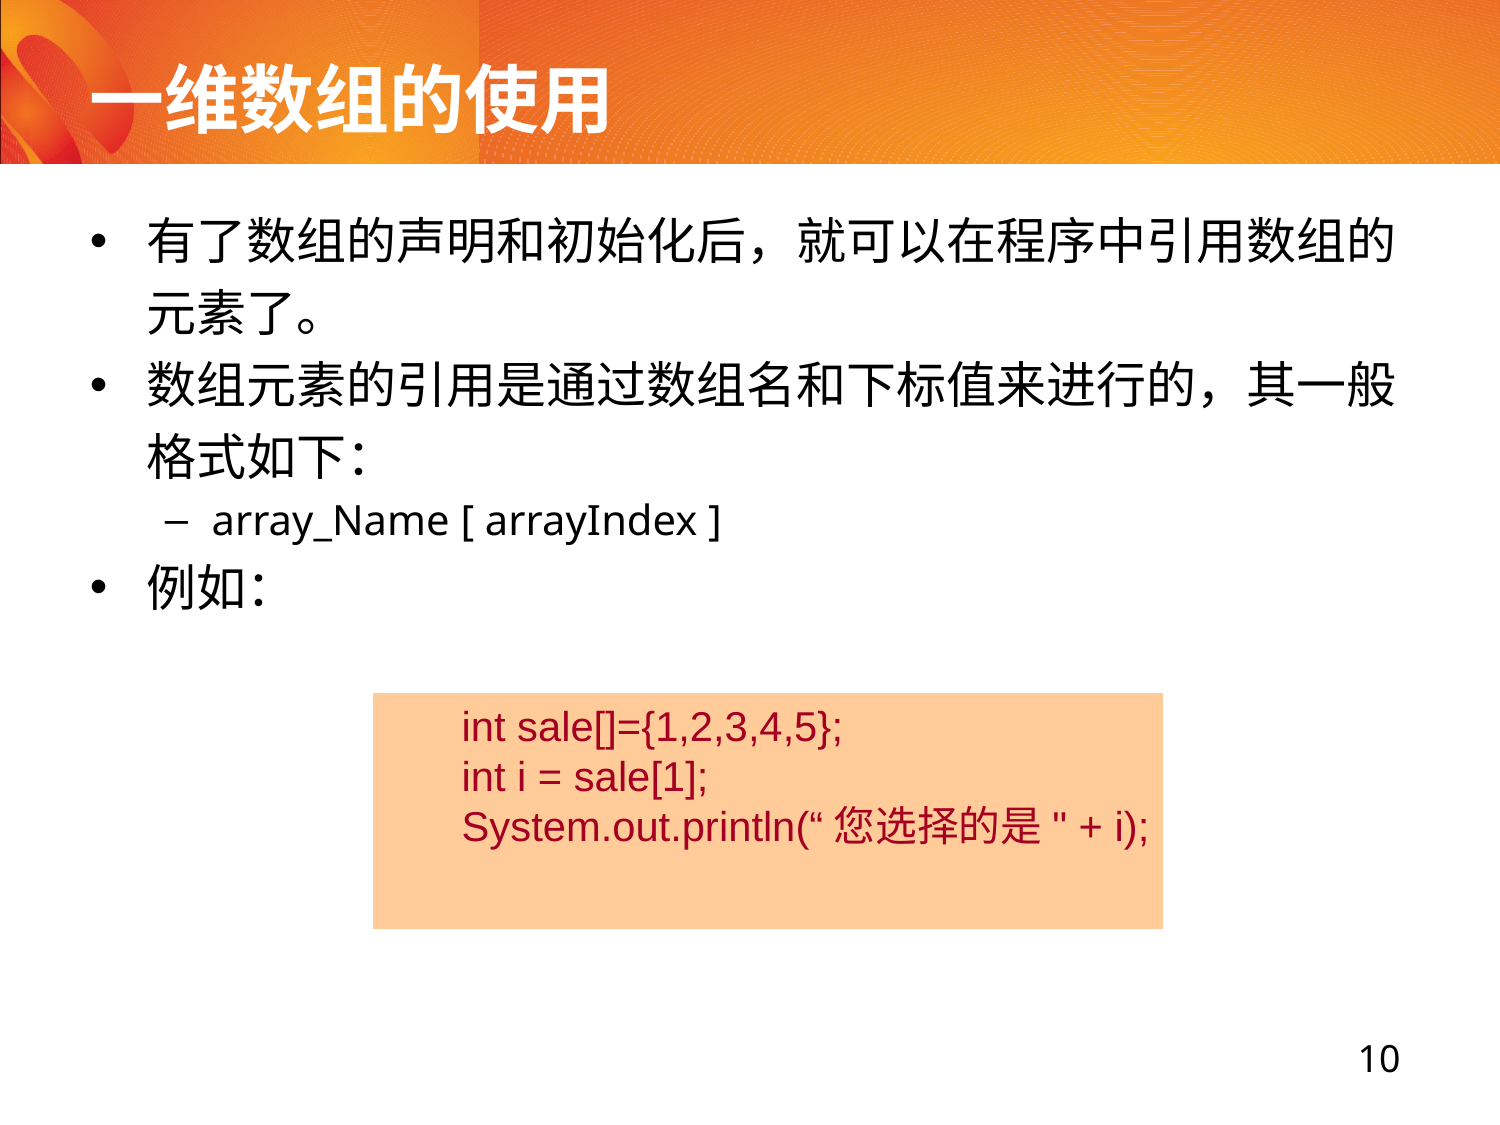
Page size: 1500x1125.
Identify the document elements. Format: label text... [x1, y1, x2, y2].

text_box int sale[]={1,2,3,4,5}; int i = sale[1]; System.out.println(“您选择的是" + i); [371, 692, 1164, 931]
picture [0, 0, 1500, 164]
list 有了数组的声明和初始化后，就可以在程序中引用数组的元素了。 数组元素的引用是通过数组名和下标值来进行的，其一般格式如下： array_Name [ arrayIndex ] 例如： [75, 190, 1425, 1005]
title 一维数组的使用 [75, 45, 1425, 167]
